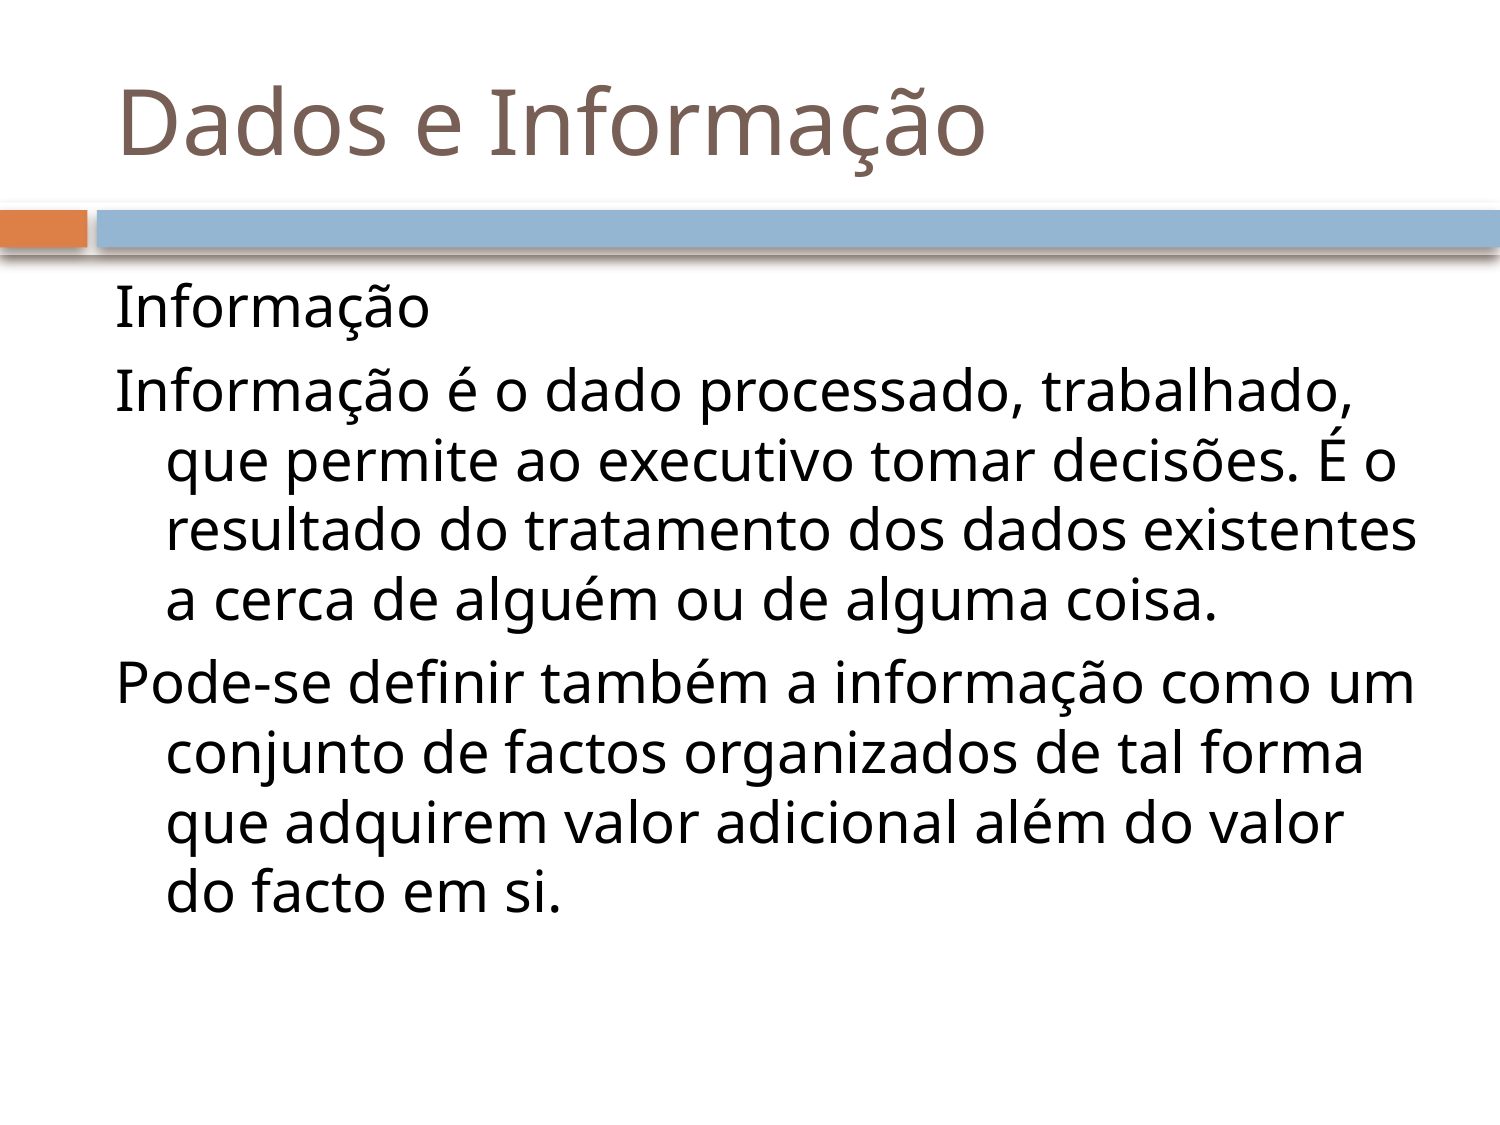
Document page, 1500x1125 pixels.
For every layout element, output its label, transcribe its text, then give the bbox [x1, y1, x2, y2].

title Dados e Informação [100, 37, 1438, 200]
list Informação Informação é o dado processado, trabalhado, que permite ao executivo tomar decisões. É o resultado do tratamento dos dados existentes a cerca de alguém ou de alguma coisa. Pode-se definir também a informação como um conjunto de factos organizados de tal forma que adquirem valor adicional além do valor do facto em si. [100, 262, 1438, 1000]
